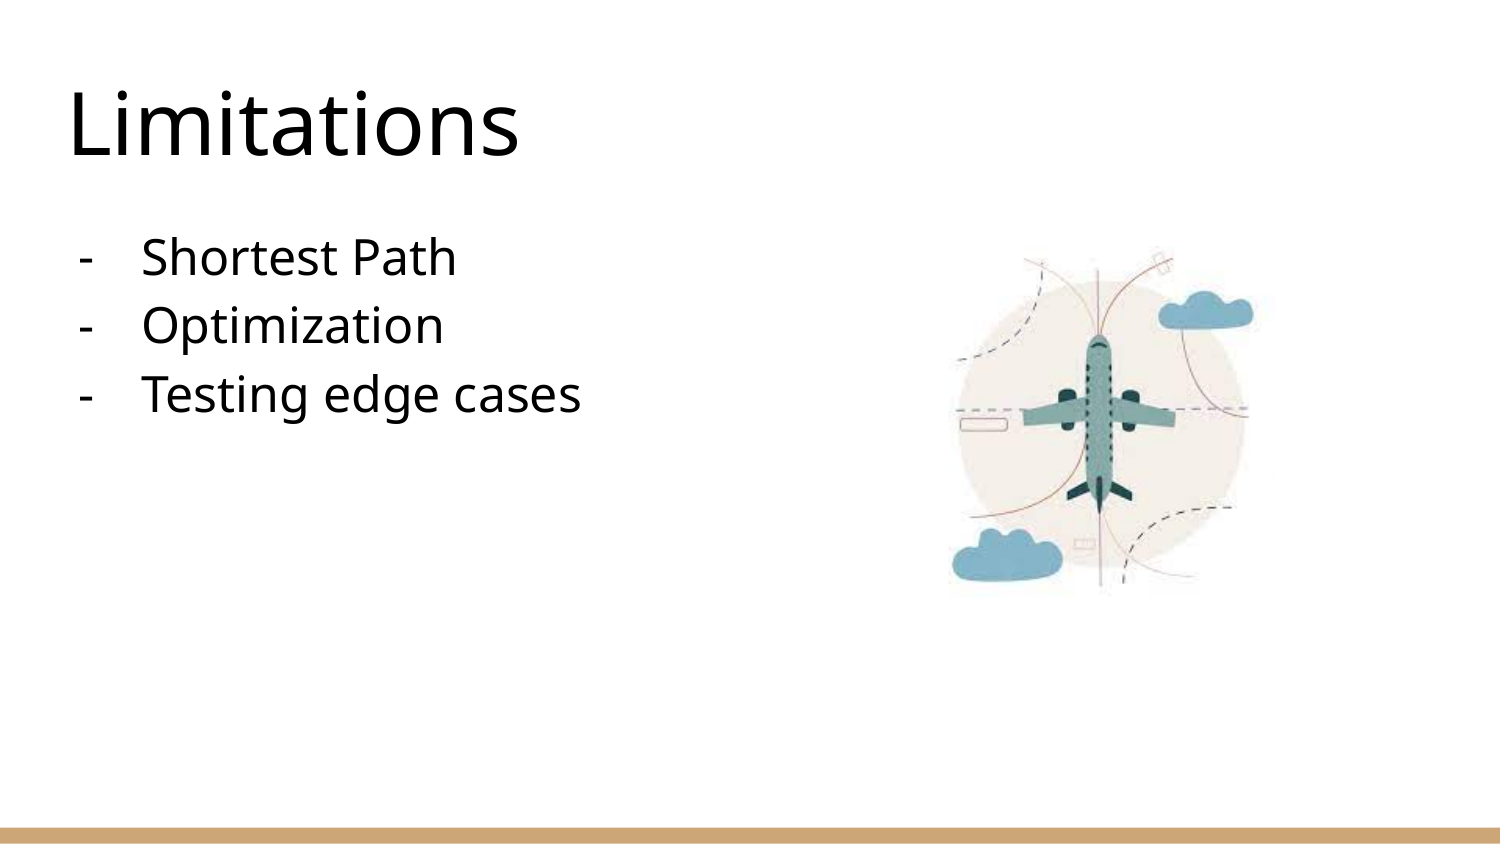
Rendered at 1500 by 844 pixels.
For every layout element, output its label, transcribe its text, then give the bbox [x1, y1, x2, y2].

list Shortest Path Optimization Testing edge cases [51, 200, 1449, 752]
picture [924, 245, 1277, 598]
title Limitations [51, 51, 1449, 189]
